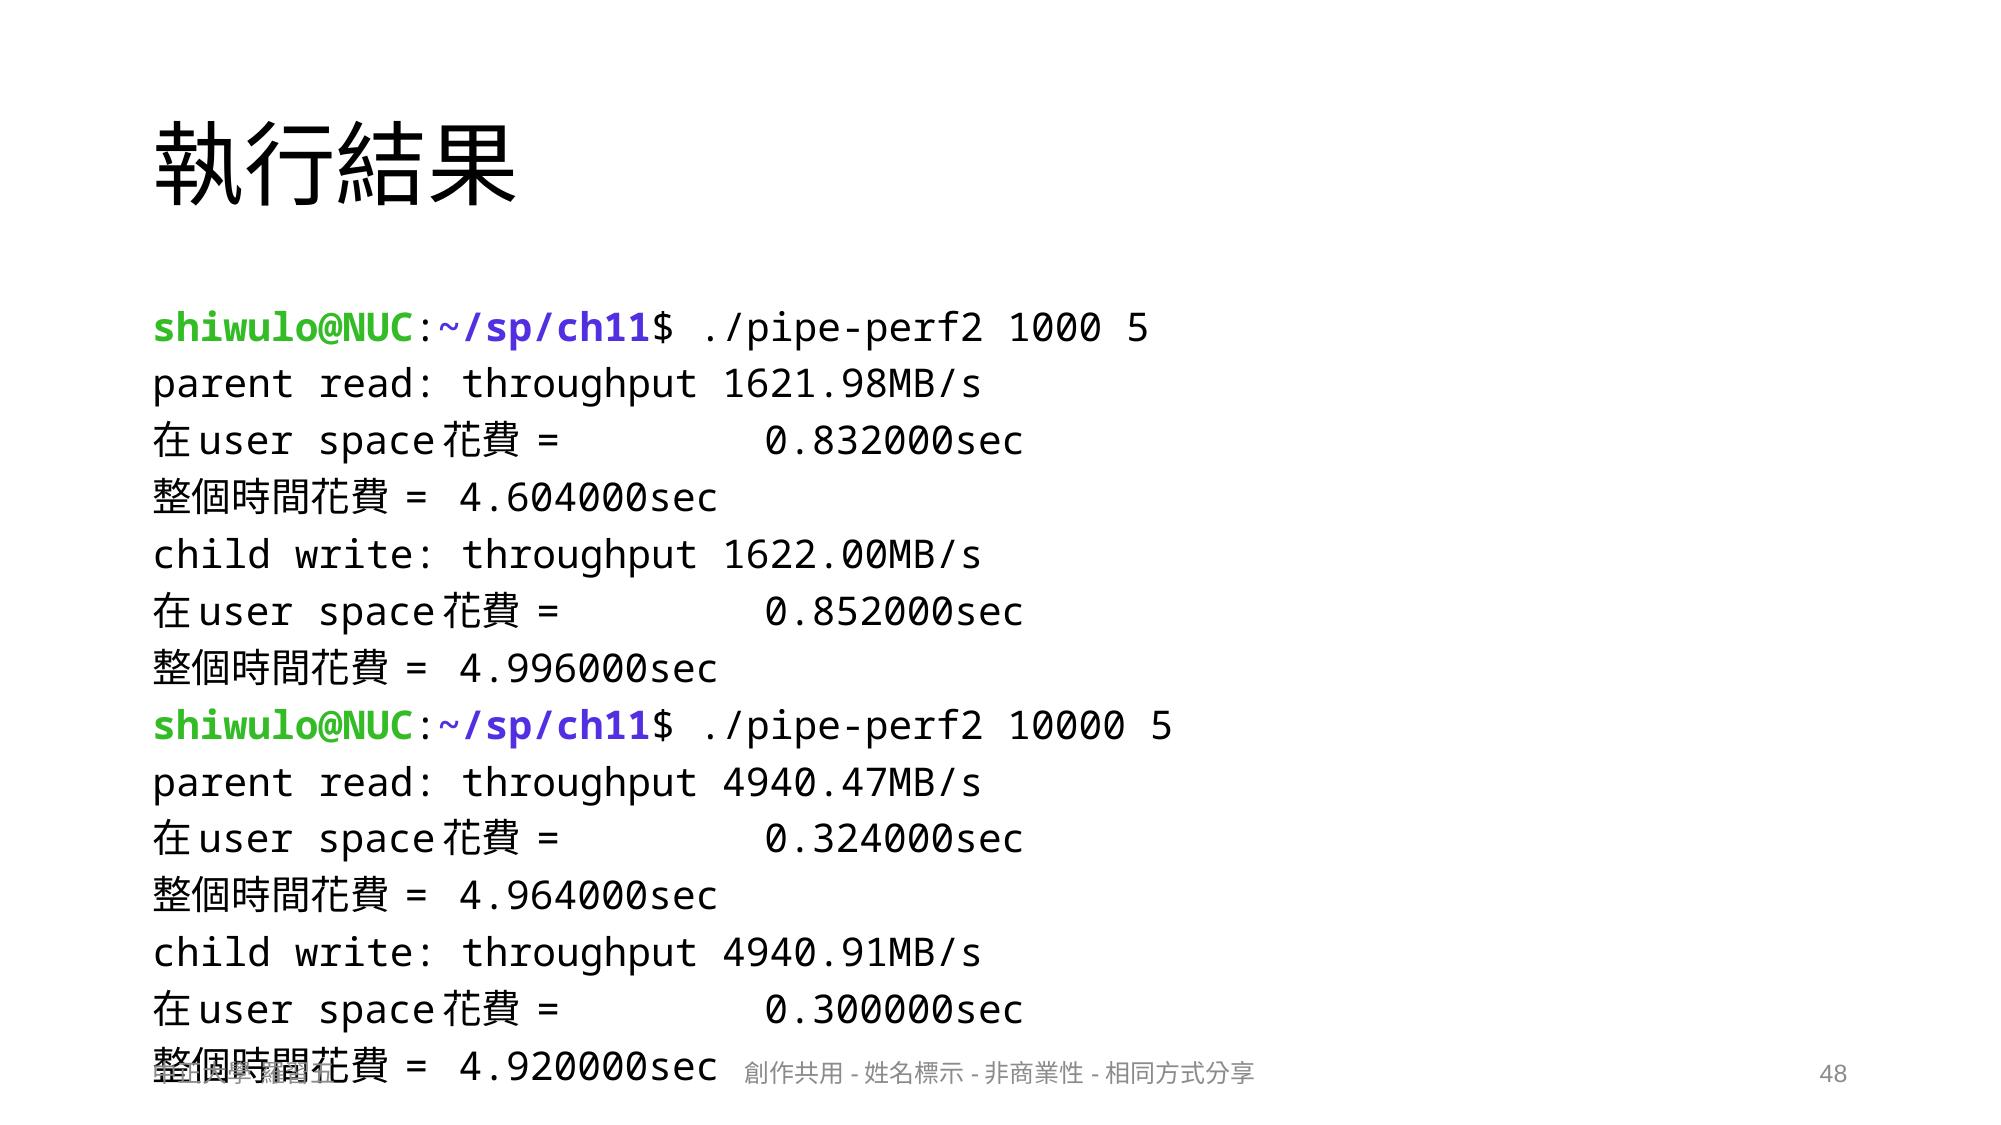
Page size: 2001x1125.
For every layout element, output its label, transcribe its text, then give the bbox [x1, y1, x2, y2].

title 執行結果 [137, 59, 1863, 278]
footer 創作共用-姓名標示-非商業性-相同方式分享 [662, 1042, 1338, 1103]
slide_number 48 [1412, 1042, 1863, 1103]
slide_number 中正大學 羅習五 [137, 1042, 588, 1103]
list shiwulo@NUC:~/sp/ch11$ ./pipe-perf2 1000 5 parent read: throughput 1621.98MB/s 在user space花費 = 0.832000sec 整個時間花費 = 4.604000sec child write: throughput 1622.00MB/s 在user space花費 = 0.852000sec 整個時間花費 = 4.996000sec shiwulo@NUC:~/sp/ch11$ ./pipe-perf2 10000 5 parent read: throughput 4940.47MB/s 在user space花費 = 0.324000sec 整個時間花費 = 4.964000sec child write: throughput 4940.91MB/s 在user space花費 = 0.300000sec 整個時間花費 = 4.920000sec [137, 299, 1863, 1099]
